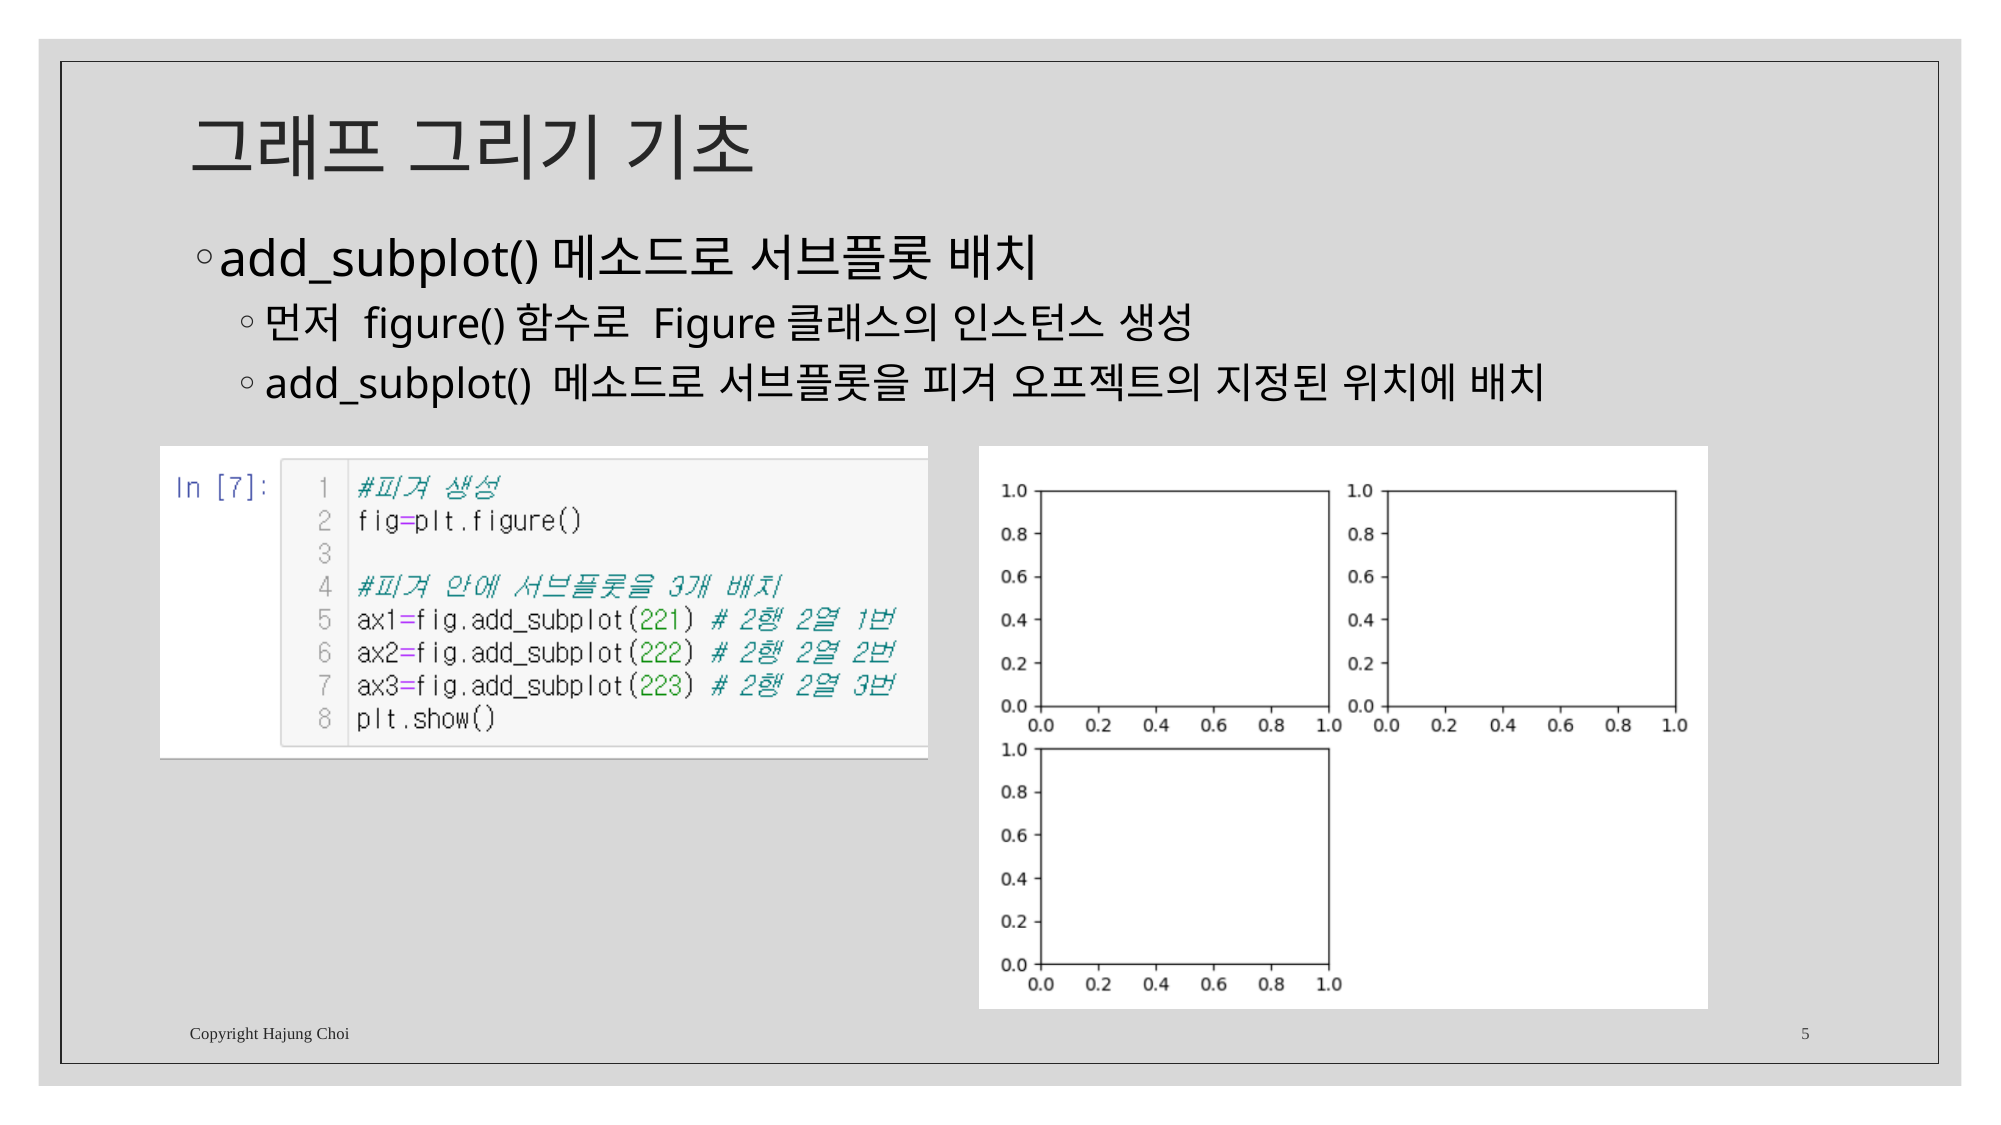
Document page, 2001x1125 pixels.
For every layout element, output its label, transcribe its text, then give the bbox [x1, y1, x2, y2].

picture [160, 446, 928, 760]
list add_subplot()메소드로 서브플롯 배치 먼저 figure()함수로 Figure클래스의 인스턴스 생성 add_subplot() 메소드로 서브플롯을 피겨 오프젝트의 지정된 위치에 배치 [174, 212, 1825, 977]
title 그래프 그리기 기초 [174, 105, 1825, 199]
slide_number 5 [1687, 990, 1825, 1050]
picture [978, 446, 1708, 1009]
footer Copyright Hajung Choi [174, 990, 1130, 1050]
